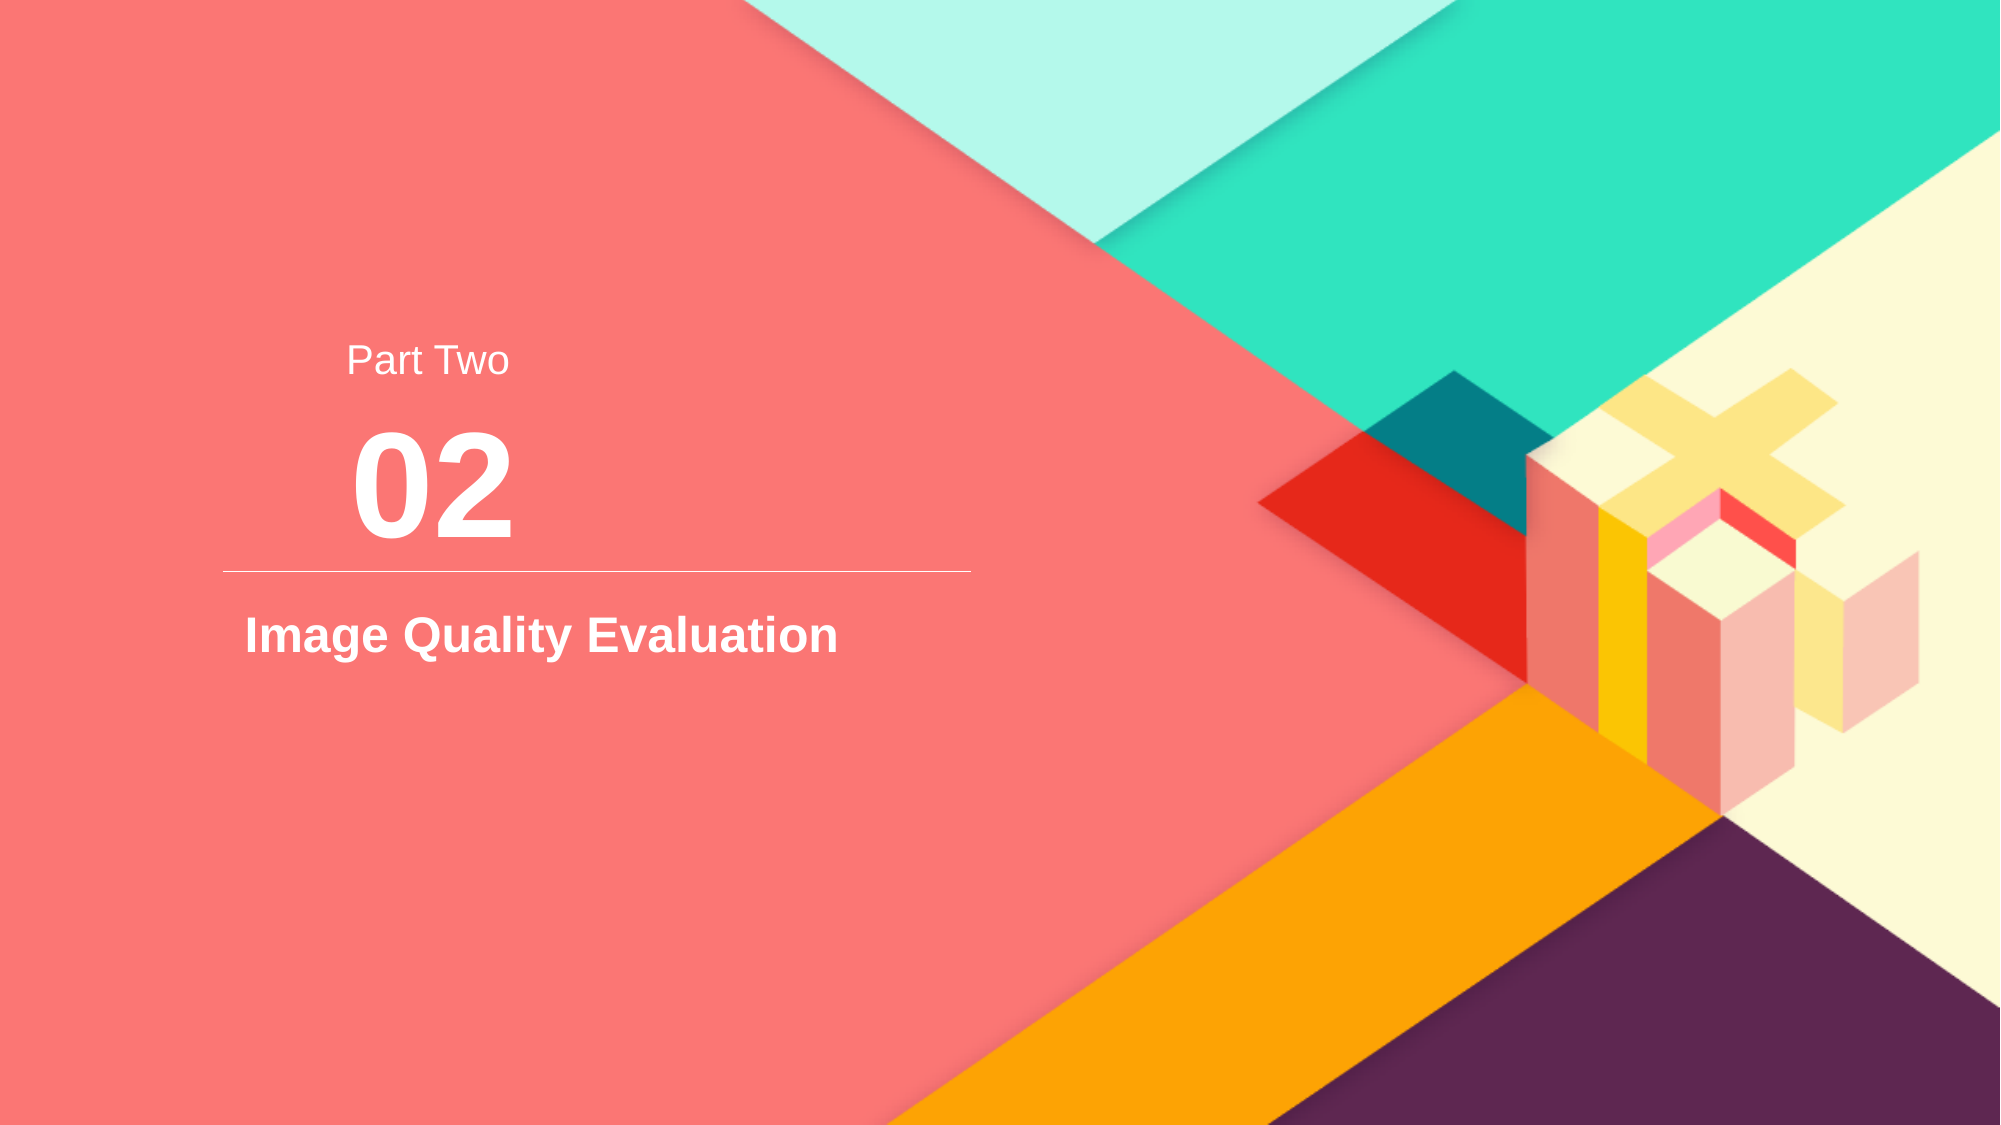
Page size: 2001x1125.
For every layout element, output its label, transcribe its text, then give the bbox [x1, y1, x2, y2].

text_box Part Two [331, 325, 616, 391]
title Image Quality Evaluation [229, 539, 1119, 670]
picture [0, 0, 2000, 1125]
text_box 02 [335, 391, 549, 539]
